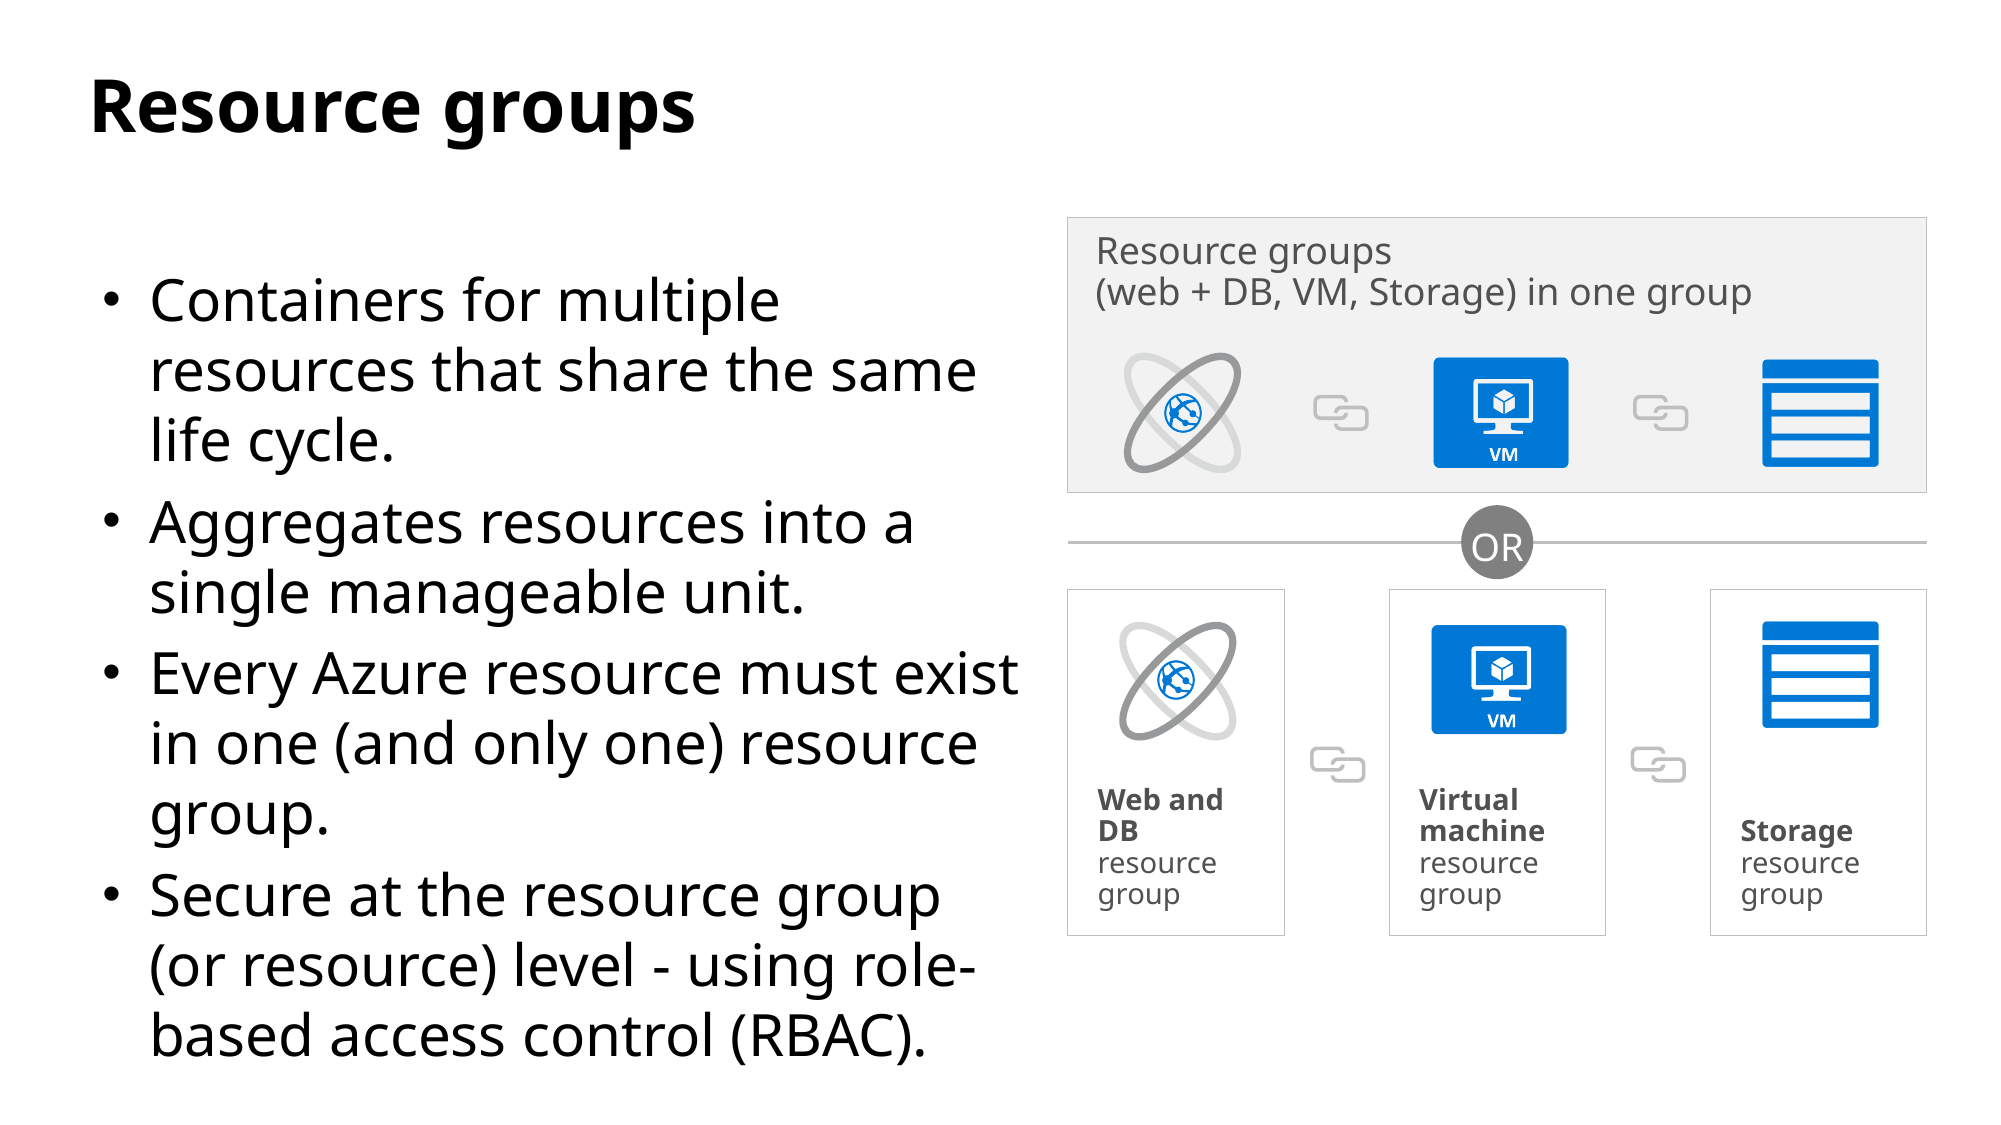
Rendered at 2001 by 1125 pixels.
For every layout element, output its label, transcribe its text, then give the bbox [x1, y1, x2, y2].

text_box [1067, 217, 1927, 493]
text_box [1067, 589, 1927, 935]
title Resource groups [73, 58, 719, 160]
text_box Containers for multiple resources that share the same life cycle. Aggregates resources into a single manageable unit. Every Azure resource must exist in one (and only one) resource group. Secure at the resource group (or resource) level - using role-based access control (RBAC). [102, 263, 1039, 1068]
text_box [1067, 505, 1927, 580]
